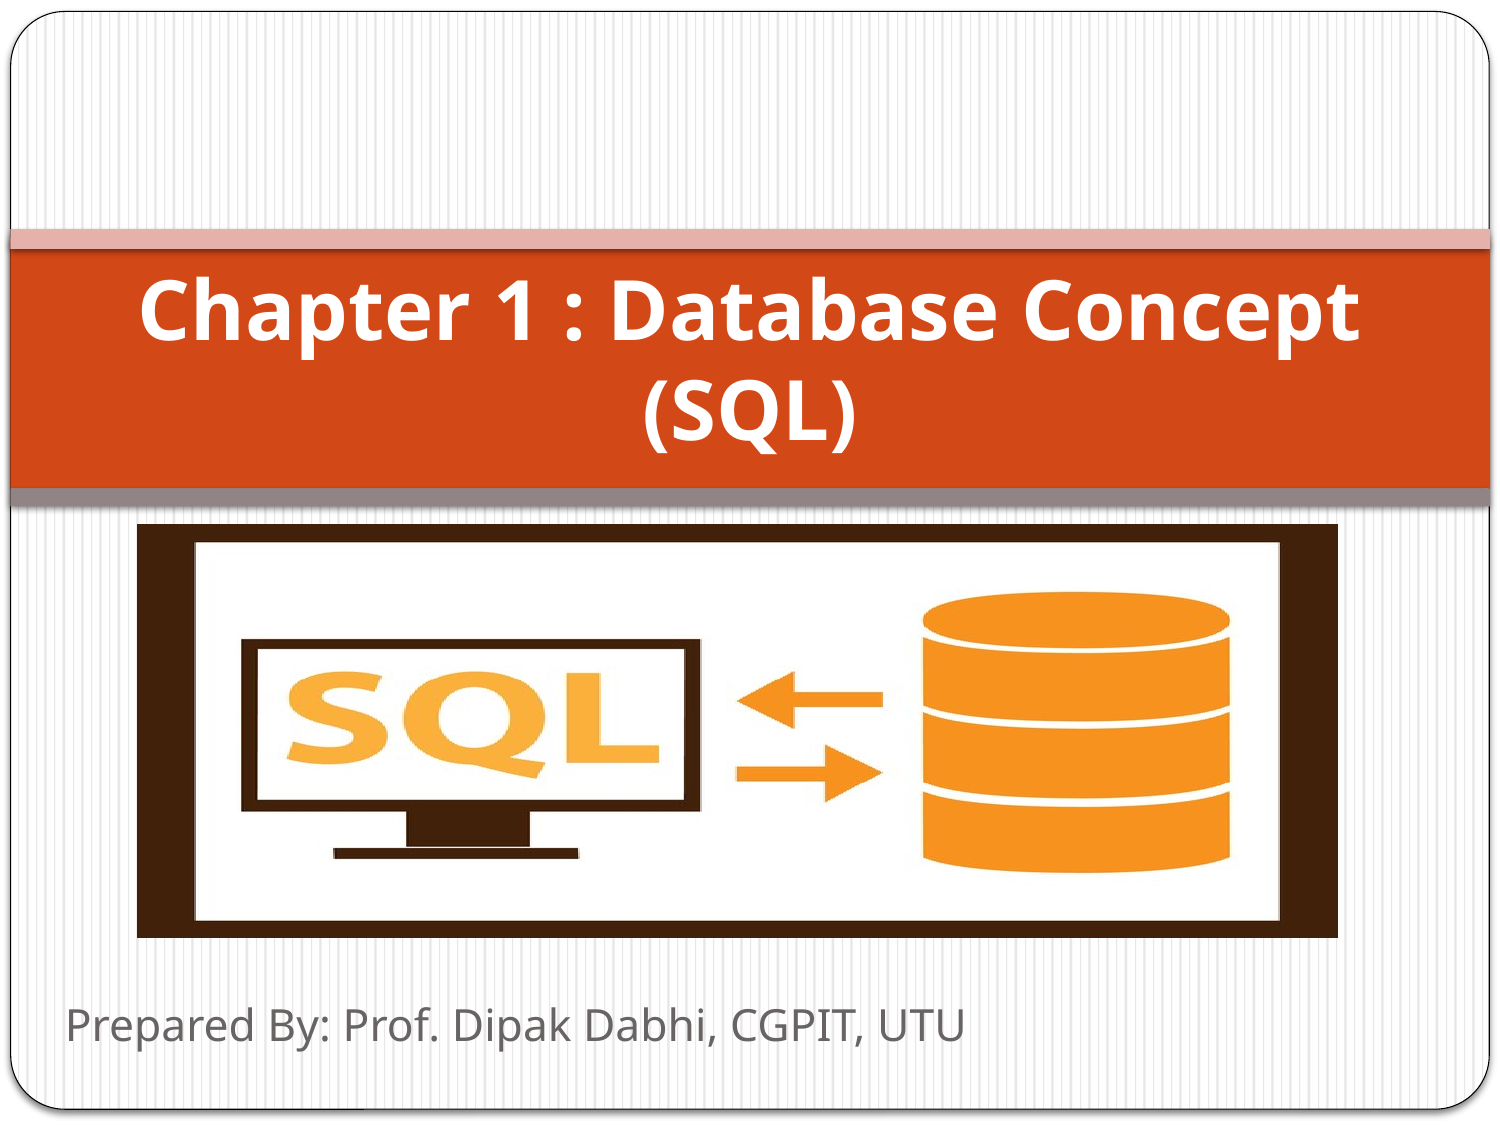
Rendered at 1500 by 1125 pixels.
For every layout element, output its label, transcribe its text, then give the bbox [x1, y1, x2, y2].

title Chapter 1 : Database Concept (SQL) [75, 247, 1425, 475]
picture [137, 524, 1338, 938]
subtitle Prepared By: Prof. Dipak Dabhi, CGPIT, UTU [50, 800, 1100, 1063]
